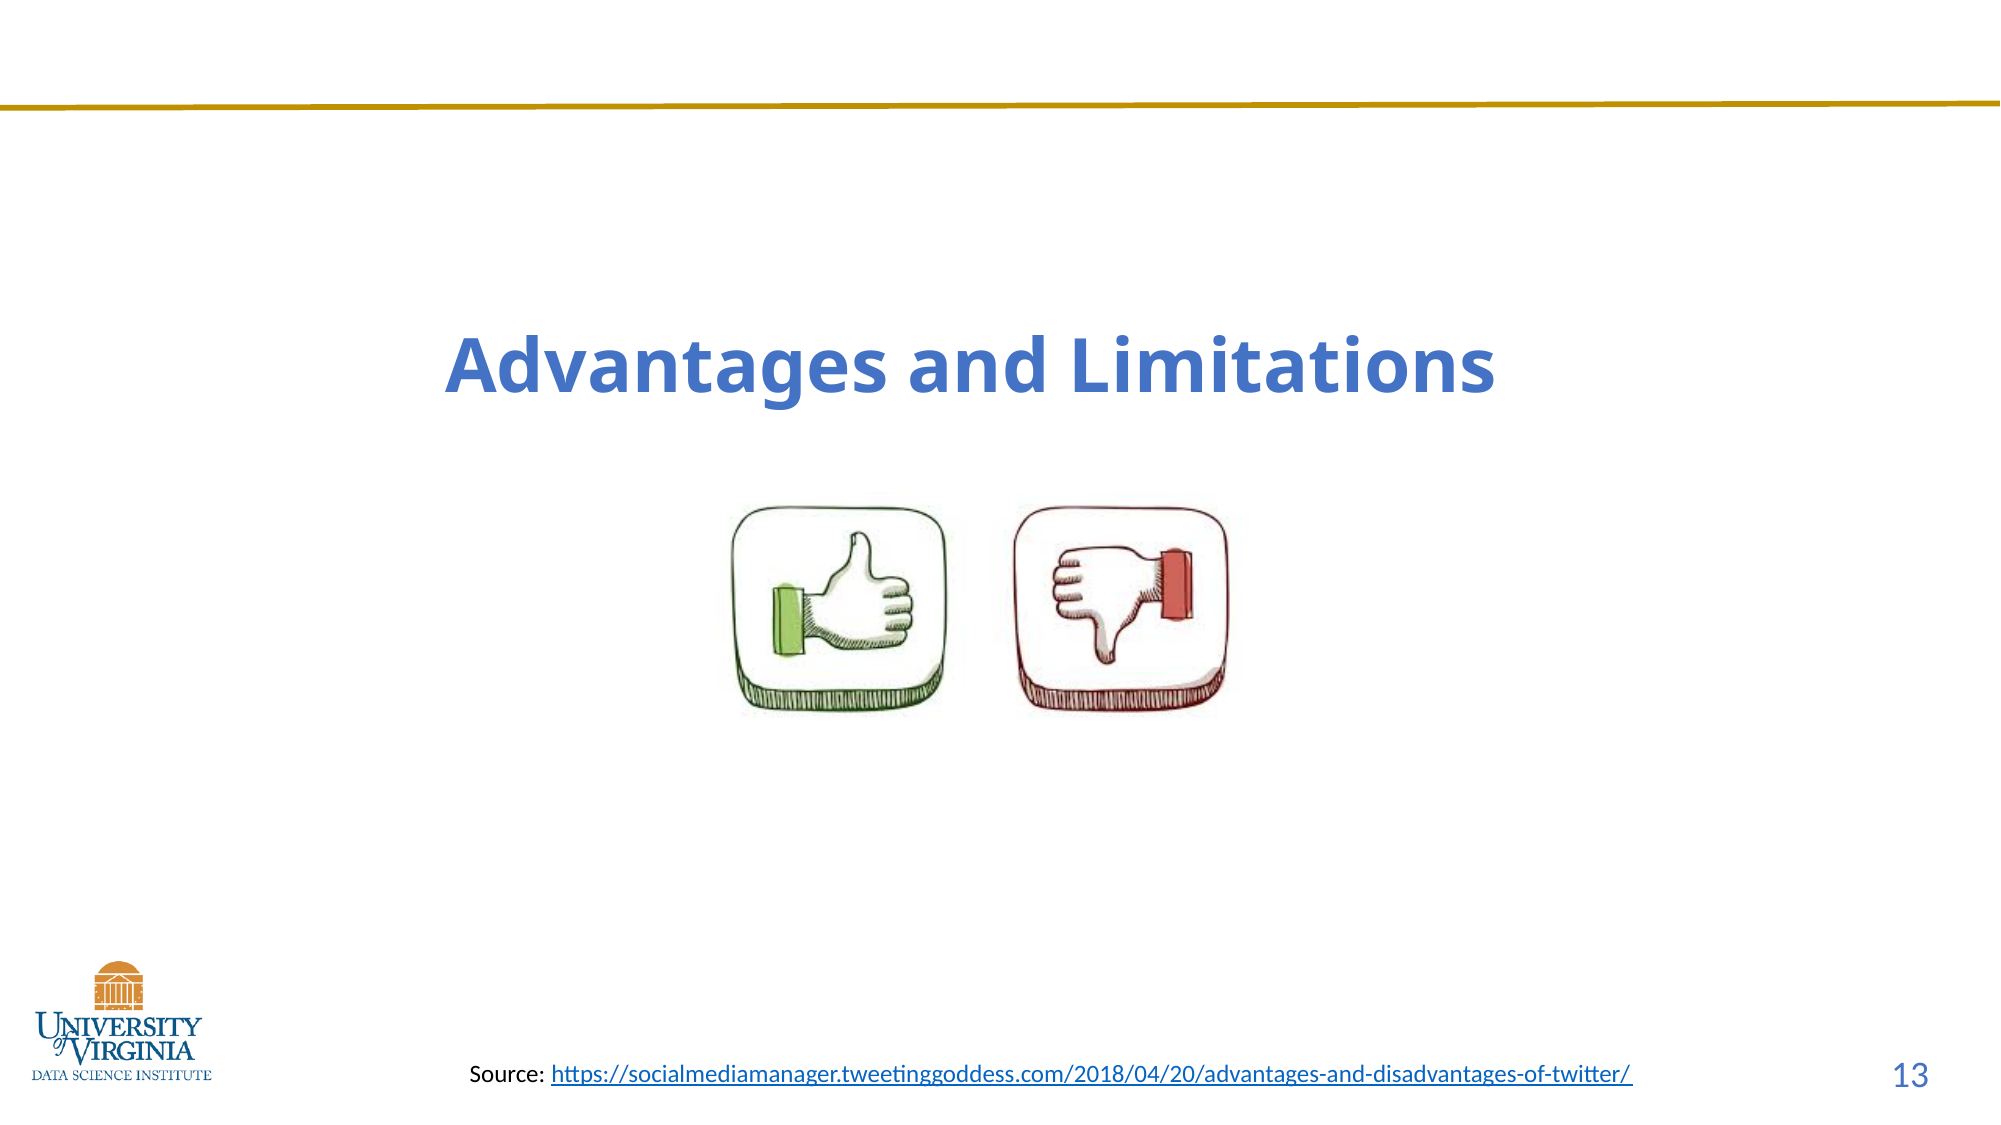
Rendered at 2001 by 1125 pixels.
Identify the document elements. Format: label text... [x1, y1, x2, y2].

title Advantages and Limitations [109, 307, 1835, 428]
text_box Source: https://socialmediamanager.tweetinggoddess.com/2018/04/20/advantages-and-disadvantages-of-twitter/ [454, 1050, 1886, 1095]
picture [716, 492, 1244, 727]
slide_number 13 [1493, 1042, 1944, 1103]
picture [28, 935, 214, 1122]
